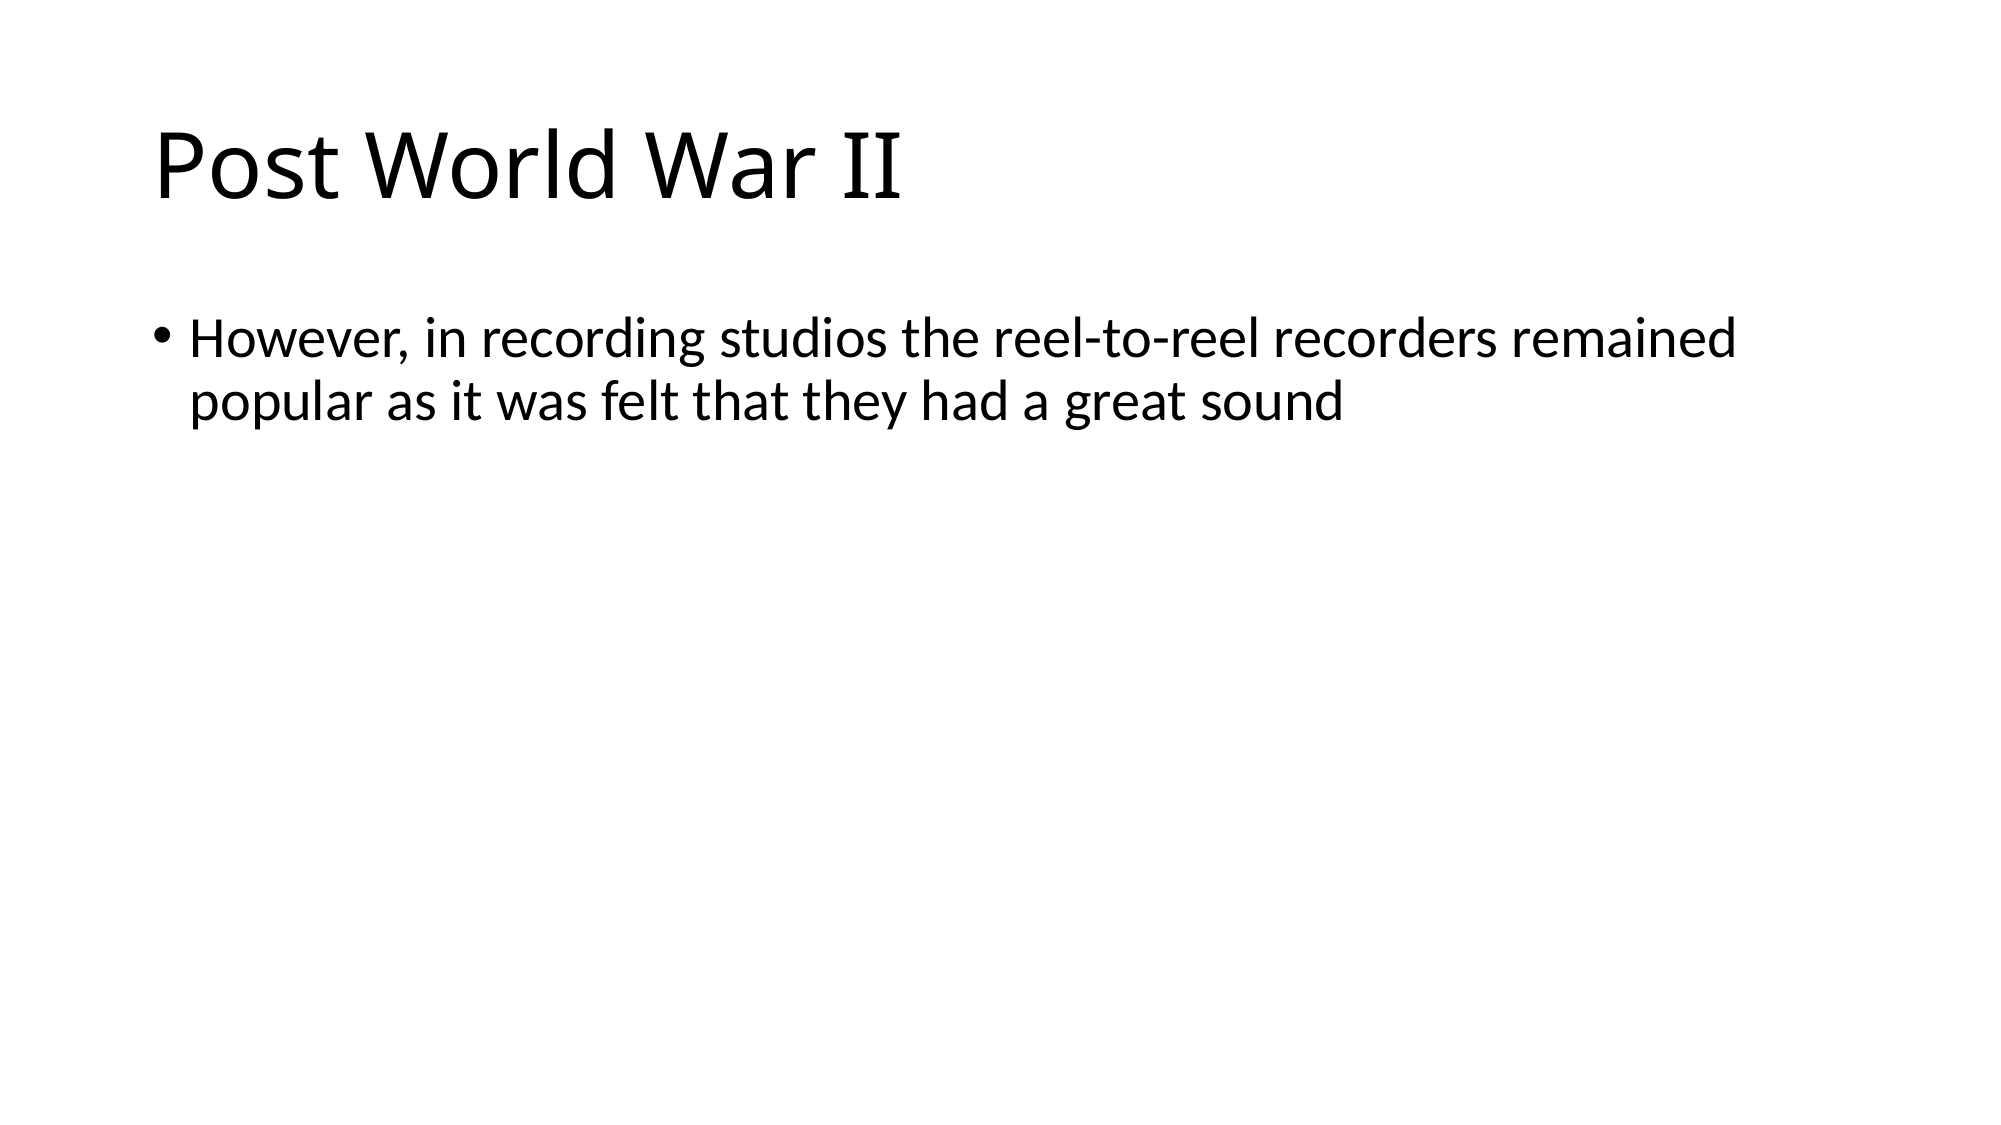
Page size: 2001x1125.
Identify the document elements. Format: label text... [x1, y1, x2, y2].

list However, in recording studios the reel-to-reel recorders remained popular as it was felt that they had a great sound [137, 299, 1863, 1014]
title Post World War II [137, 59, 1863, 278]
